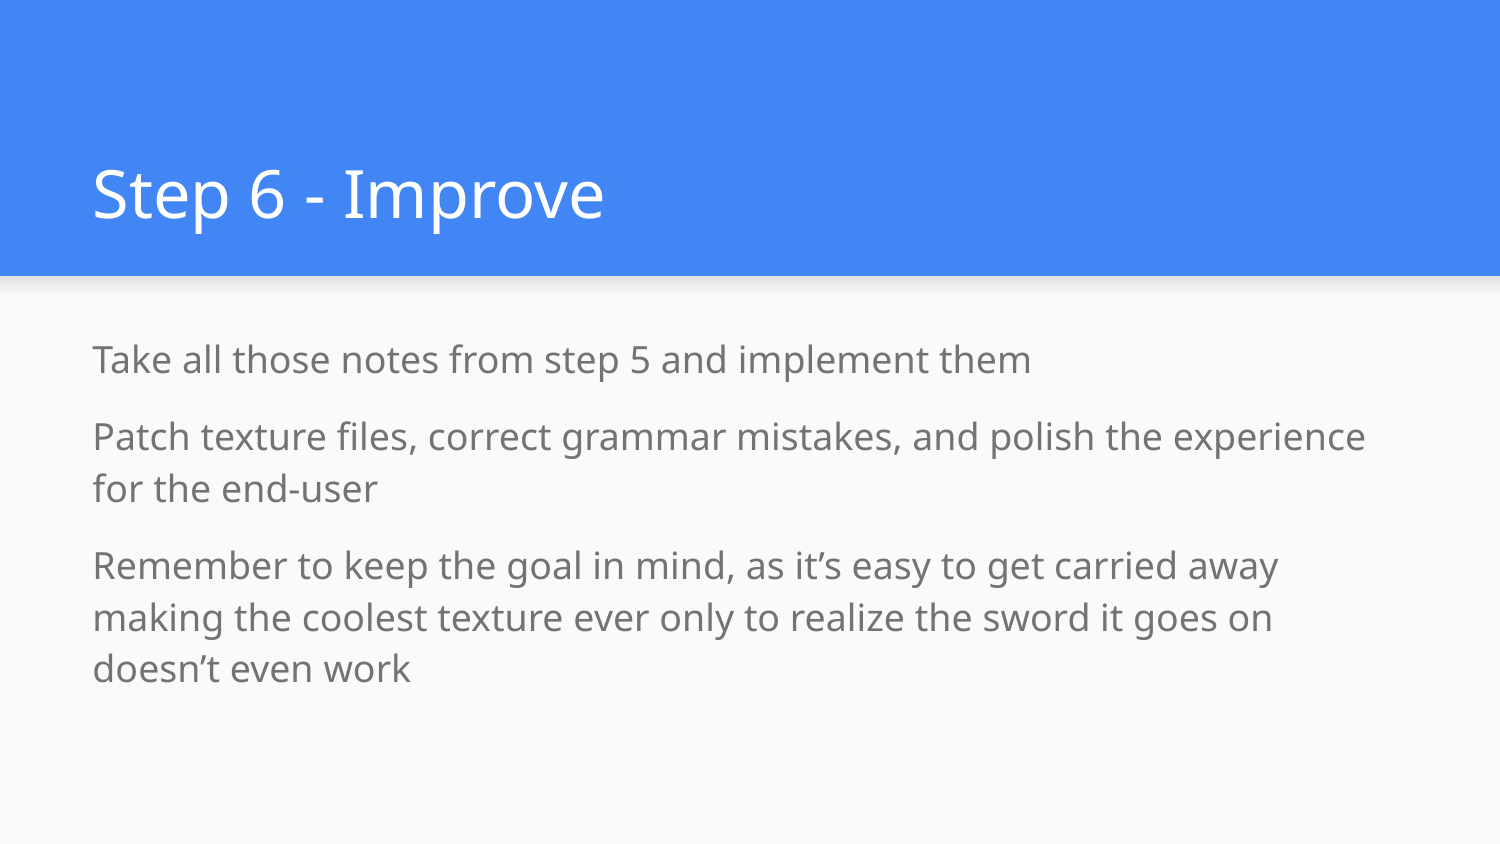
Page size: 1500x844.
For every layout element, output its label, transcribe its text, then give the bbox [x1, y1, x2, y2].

title Step 6 - Improve [77, 121, 1427, 248]
list Take all those notes from step 5 and implement them Patch texture files, correct grammar mistakes, and polish the experience for the end-user Remember to keep the goal in mind, as it’s easy to get carried away making the coolest texture ever only to realize the sword it goes on doesn’t even work [77, 314, 1427, 760]
